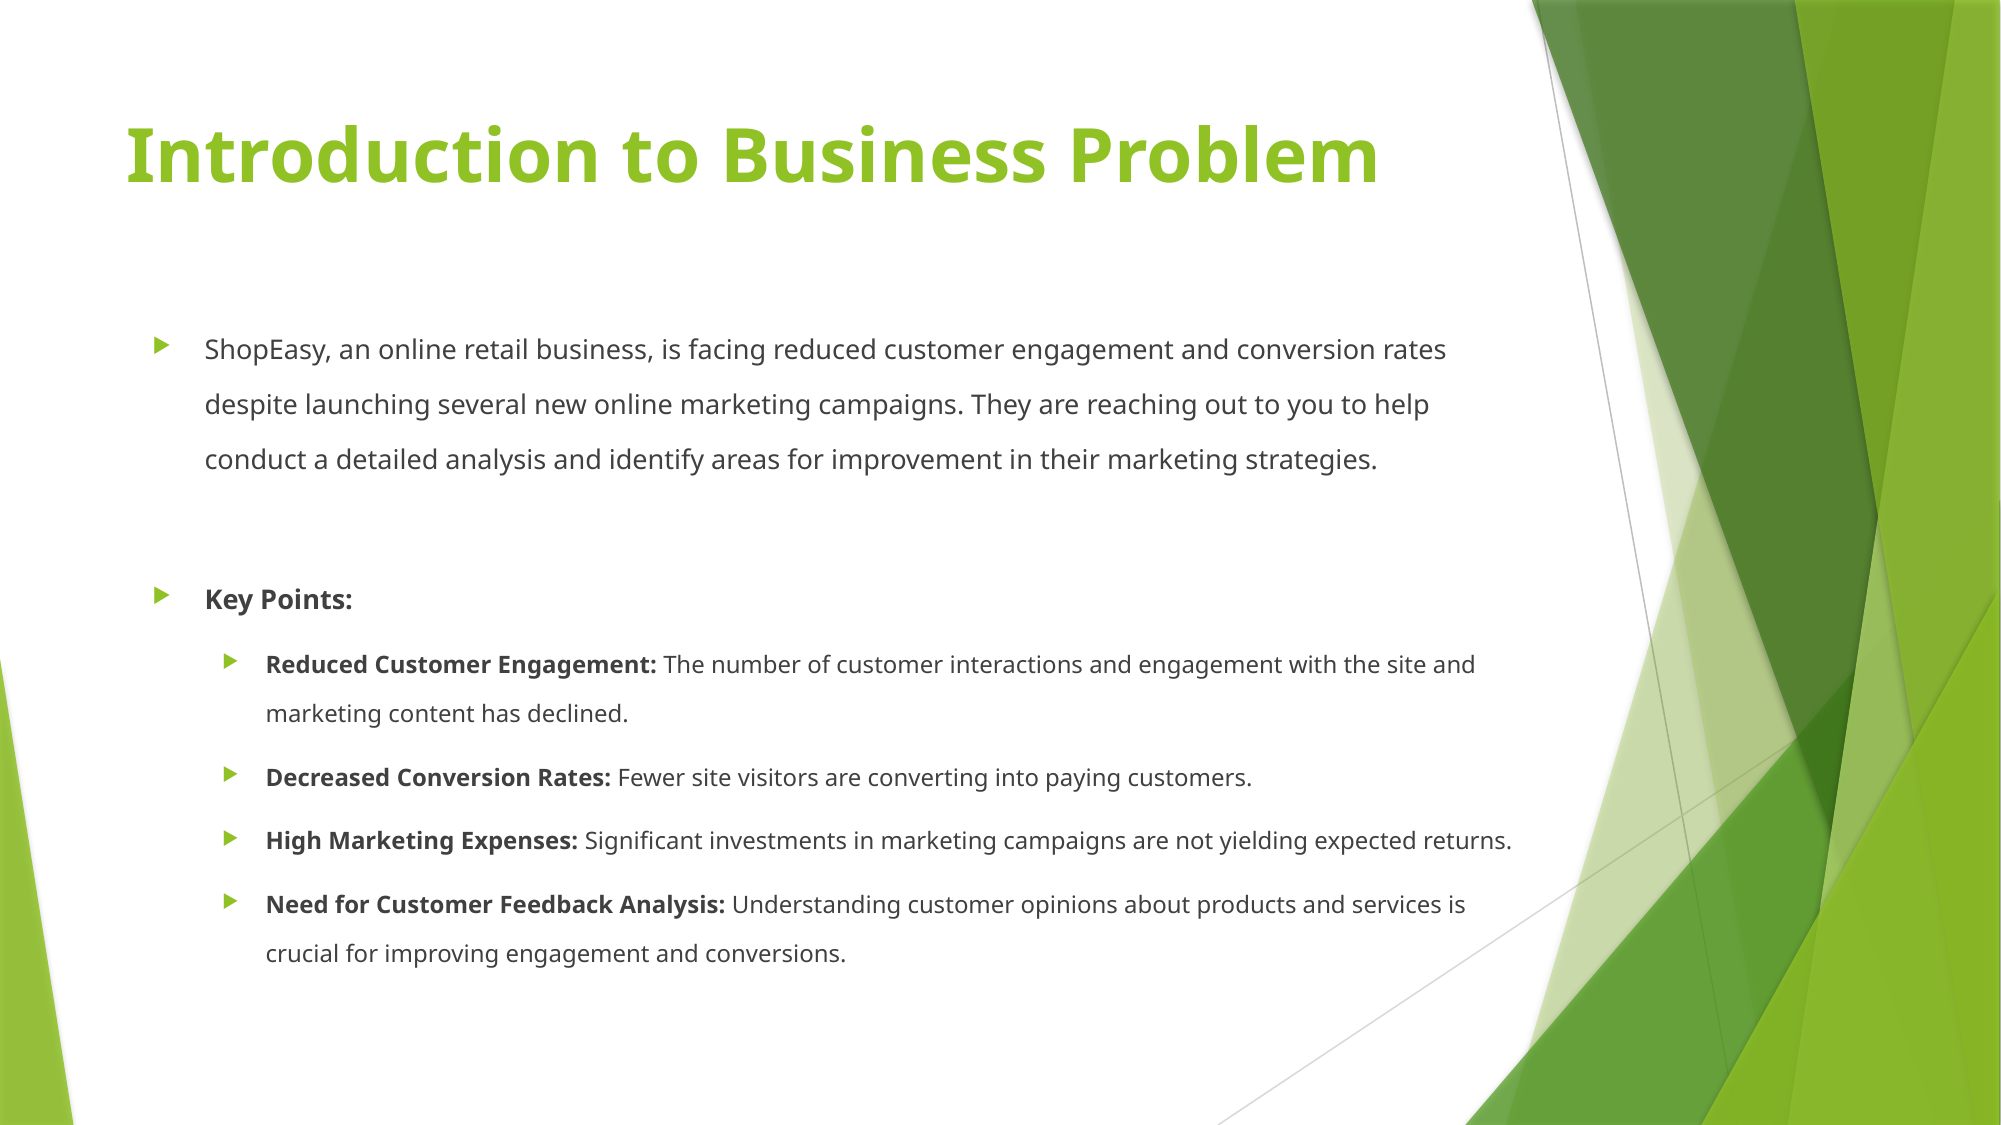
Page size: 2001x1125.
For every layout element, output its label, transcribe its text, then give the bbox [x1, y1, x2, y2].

list ShopEasy, an online retail business, is facing reduced customer engagement and conversion rates despite launching several new online marketing campaigns. They are reaching out to you to help conduct a detailed analysis and identify areas for improvement in their marketing strategies. Key Points: Reduced Customer Engagement: The number of customer interactions and engagement with the site and marketing content has declined. Decreased Conversion Rates: Fewer site visitors are converting into paying customers. High Marketing Expenses: Significant investments in marketing campaigns are not yielding expected returns. Need for Customer Feedback Analysis: Understanding customer opinions about products and services is crucial for improving engagement and conversions. [137, 302, 1548, 1017]
title Introduction to Business Problem [111, 99, 1522, 317]
